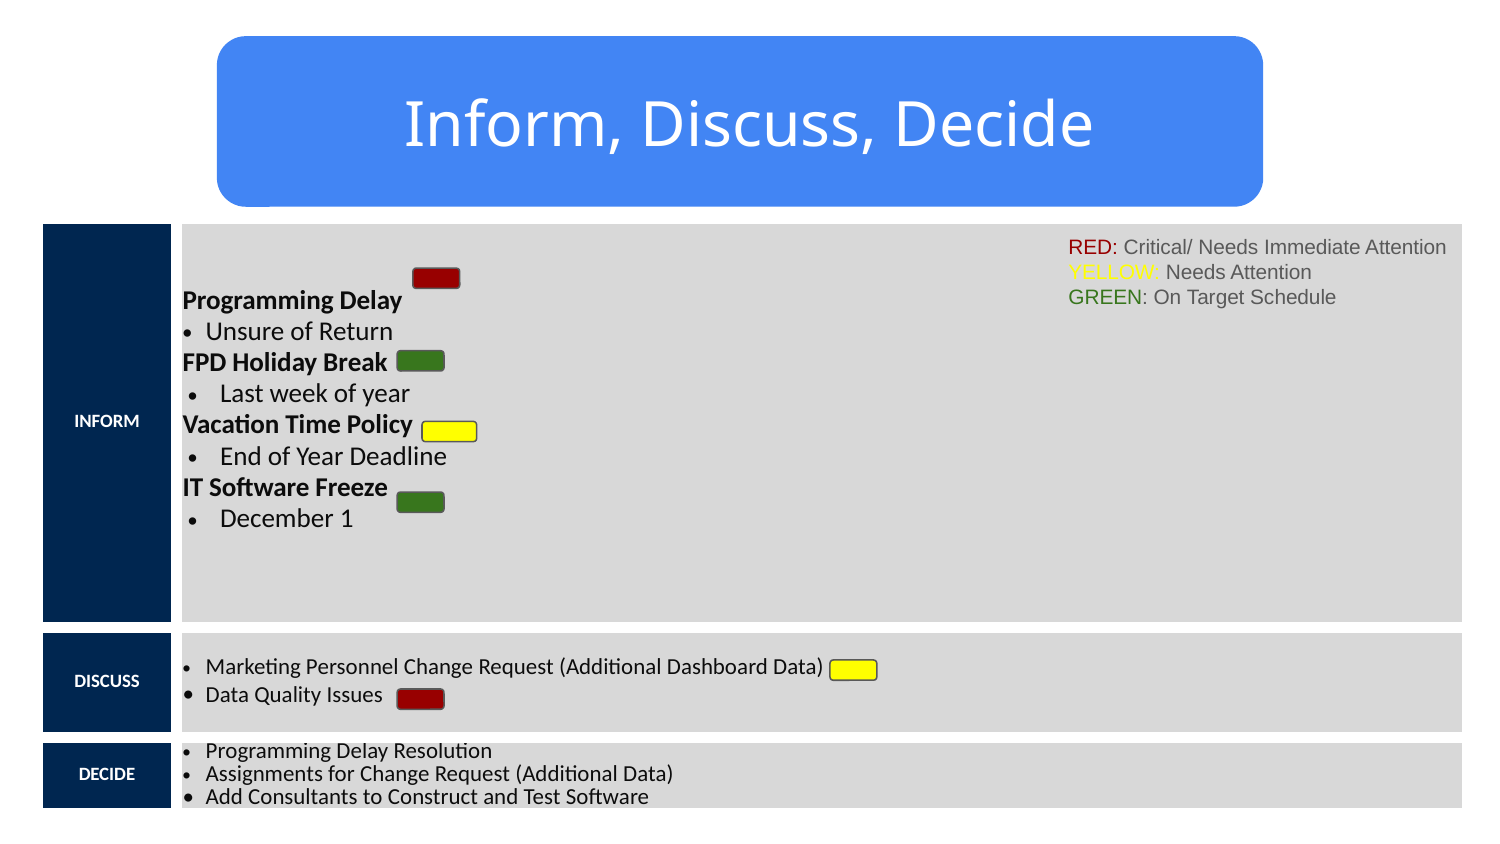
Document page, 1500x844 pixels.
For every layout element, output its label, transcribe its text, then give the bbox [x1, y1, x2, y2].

table_cell DECIDE [43, 743, 171, 808]
text_box [397, 688, 445, 710]
text_box [829, 659, 877, 681]
table_cell Programming Delay Resolution Assignments for Change Request (Additional Data) Add Consultants to Construct and Test Software [182, 743, 1462, 808]
text_box [412, 268, 460, 289]
text_box [422, 421, 477, 442]
table_header Programming Delay Unsure of Return FPD Holiday Break Last week of year Vacation Time Policy End of Year Deadline IT Software Freeze December 1 [182, 224, 1462, 622]
text_box [397, 492, 445, 513]
table_header INFORM [43, 224, 171, 622]
text_box Inform, Discuss, Decide [297, 68, 1202, 175]
text_box [397, 350, 445, 371]
table_cell Marketing Personnel Change Request (Additional Dashboard Data) Data Quality Issues [182, 633, 1462, 732]
text_box [217, 36, 1263, 206]
text_box RED: Critical/ Needs Immediate Attention YELLOW: Needs Attention GREEN: On Target Schedule [1053, 218, 1482, 366]
table_cell DISCUSS [43, 633, 171, 732]
